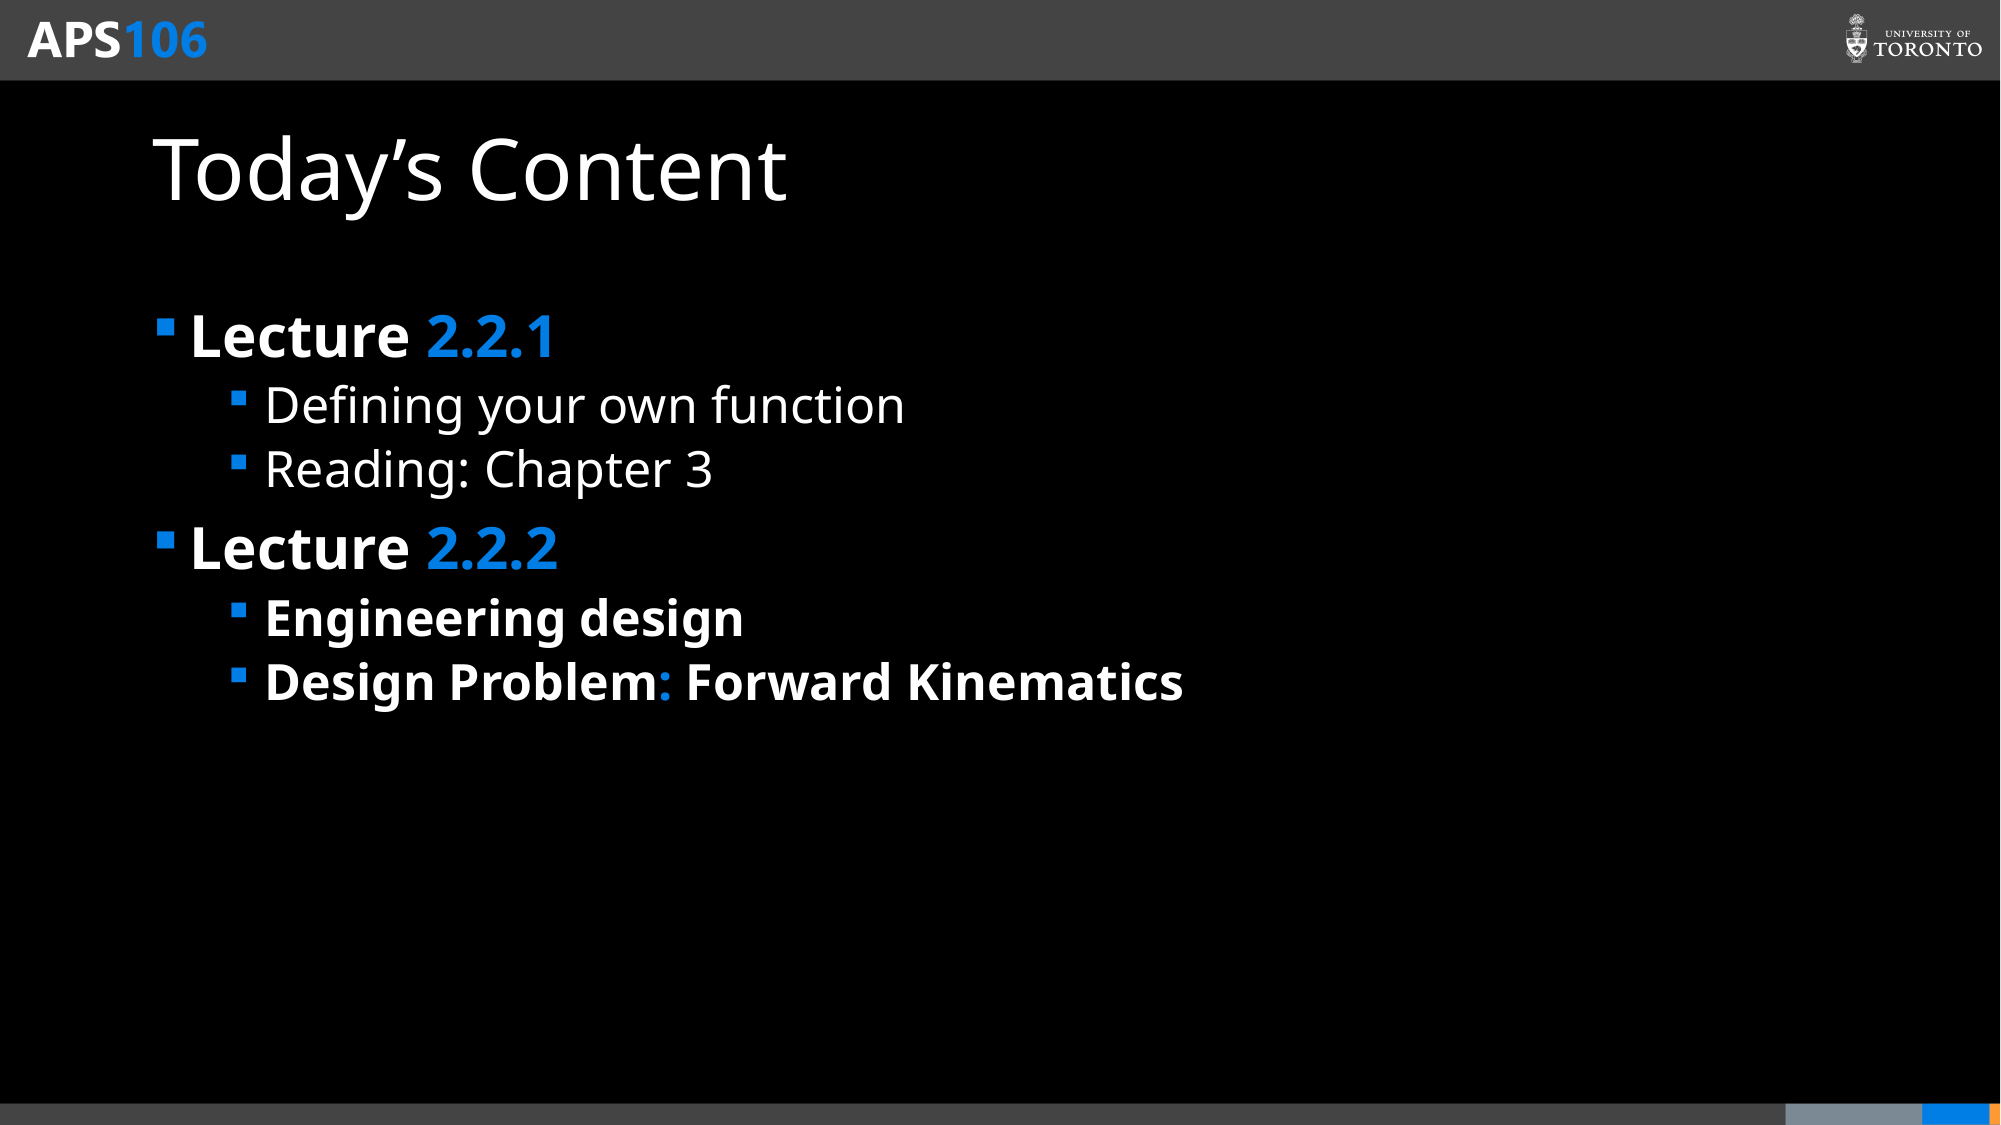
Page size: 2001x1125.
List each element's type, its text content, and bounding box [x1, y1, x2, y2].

title Today’s Content [137, 119, 1863, 227]
list Lecture 2.2.1 Defining your own function Reading: Chapter 3 Lecture 2.2.2 Engineering design Design Problem: Forward Kinematics [137, 299, 1863, 1093]
picture [0, 0, 2001, 1125]
